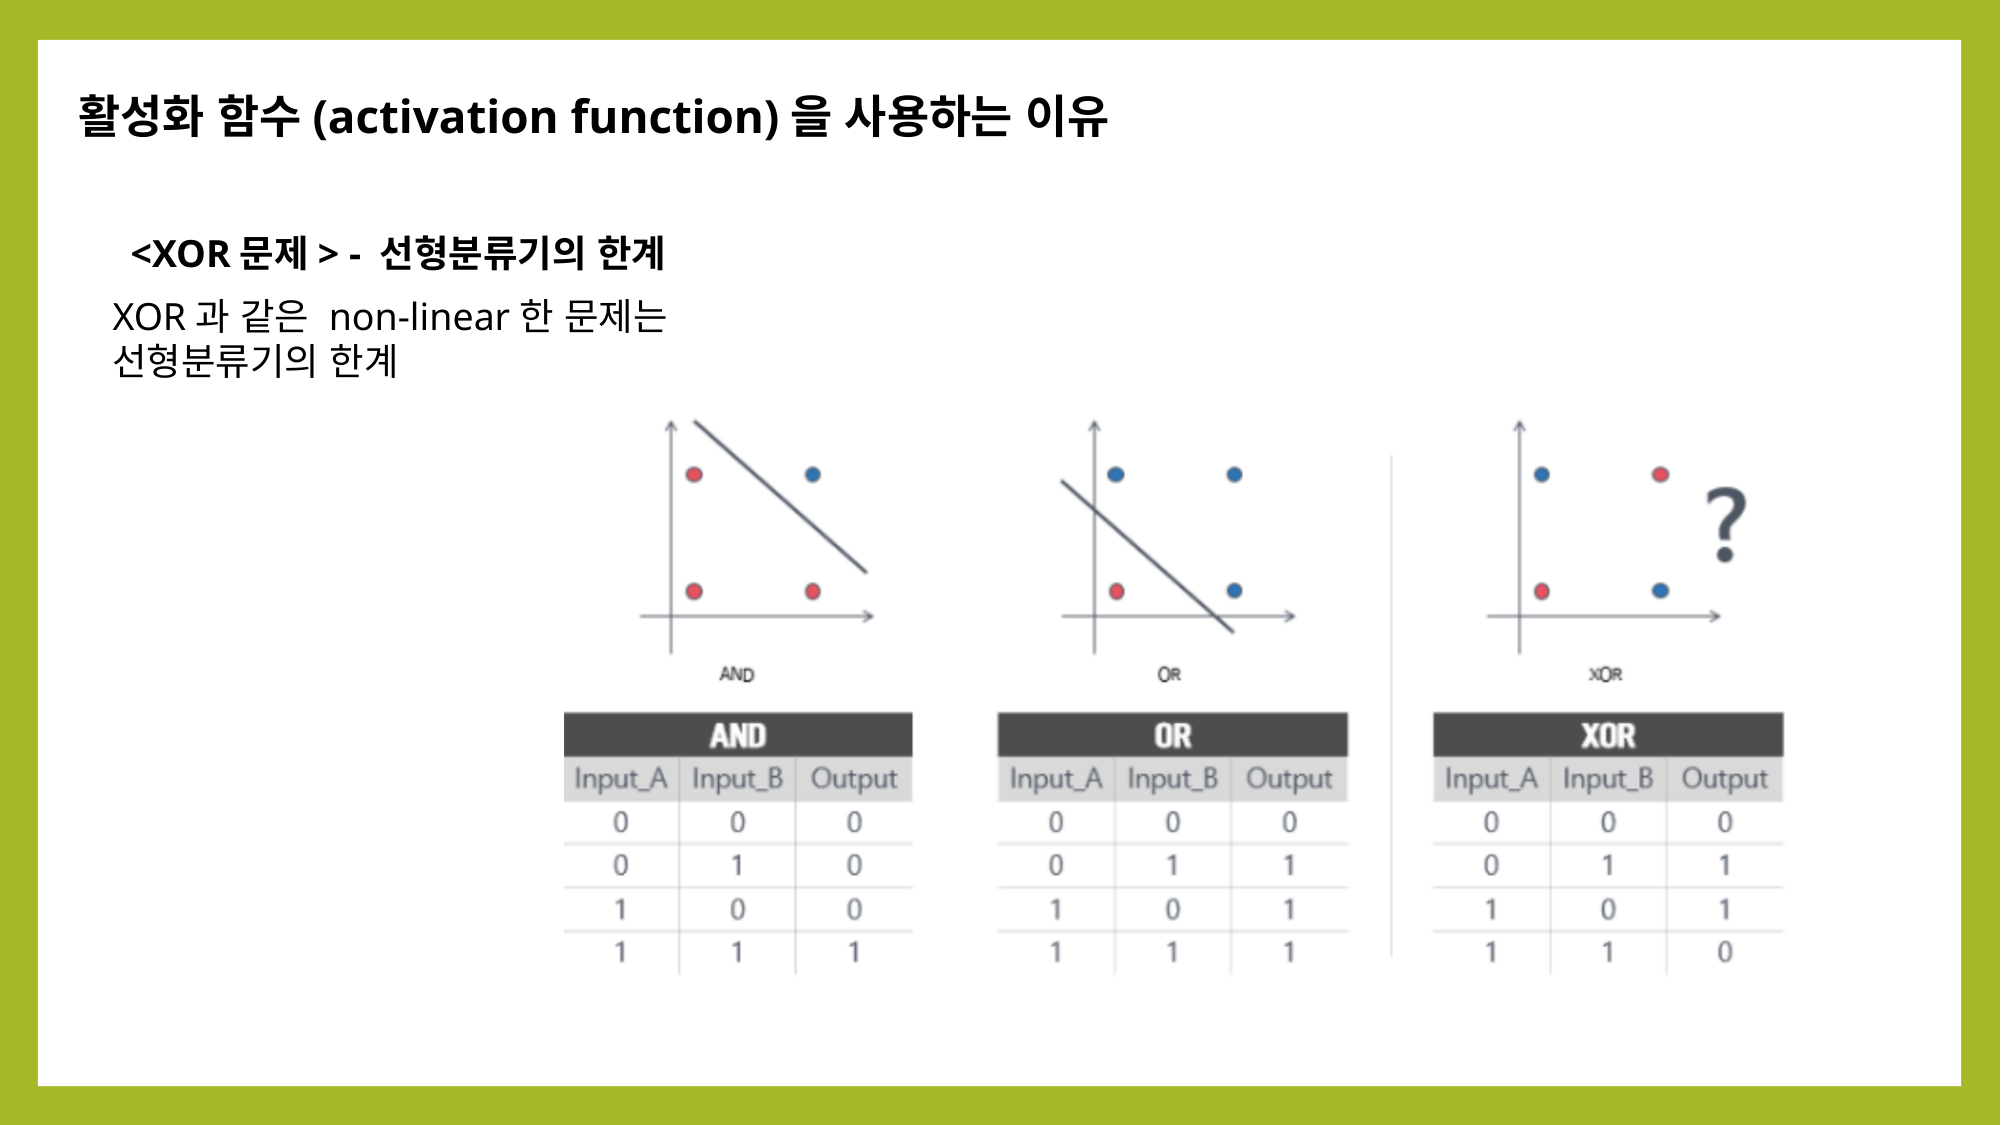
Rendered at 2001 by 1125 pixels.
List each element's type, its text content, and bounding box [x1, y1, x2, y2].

text_box <XOR문제> - 선형분류기의 한계 [115, 222, 682, 283]
picture [547, 379, 1819, 996]
text_box XOR과 같은 non-linear한 문제는 선형분류기의 한계 [97, 285, 683, 391]
text_box 활성화 함수(activation function)을 사용하는 이유 [64, 80, 1457, 151]
